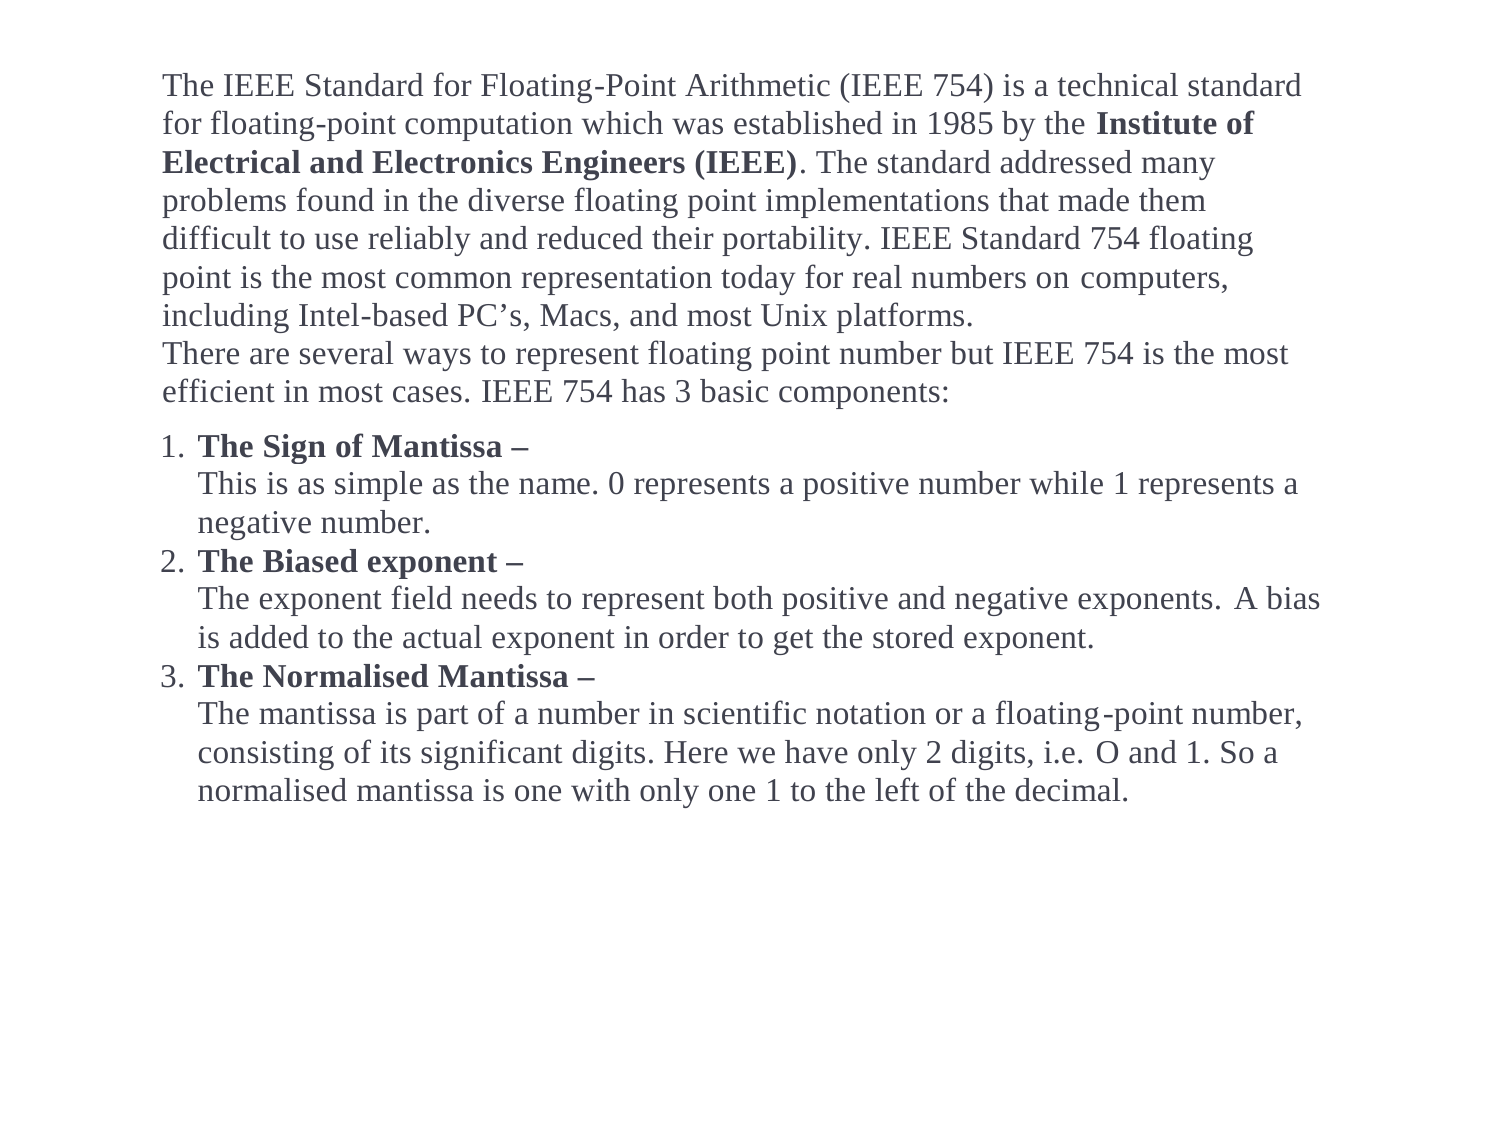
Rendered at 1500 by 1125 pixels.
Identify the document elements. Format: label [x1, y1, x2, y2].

text_box [161, 65, 1323, 863]
